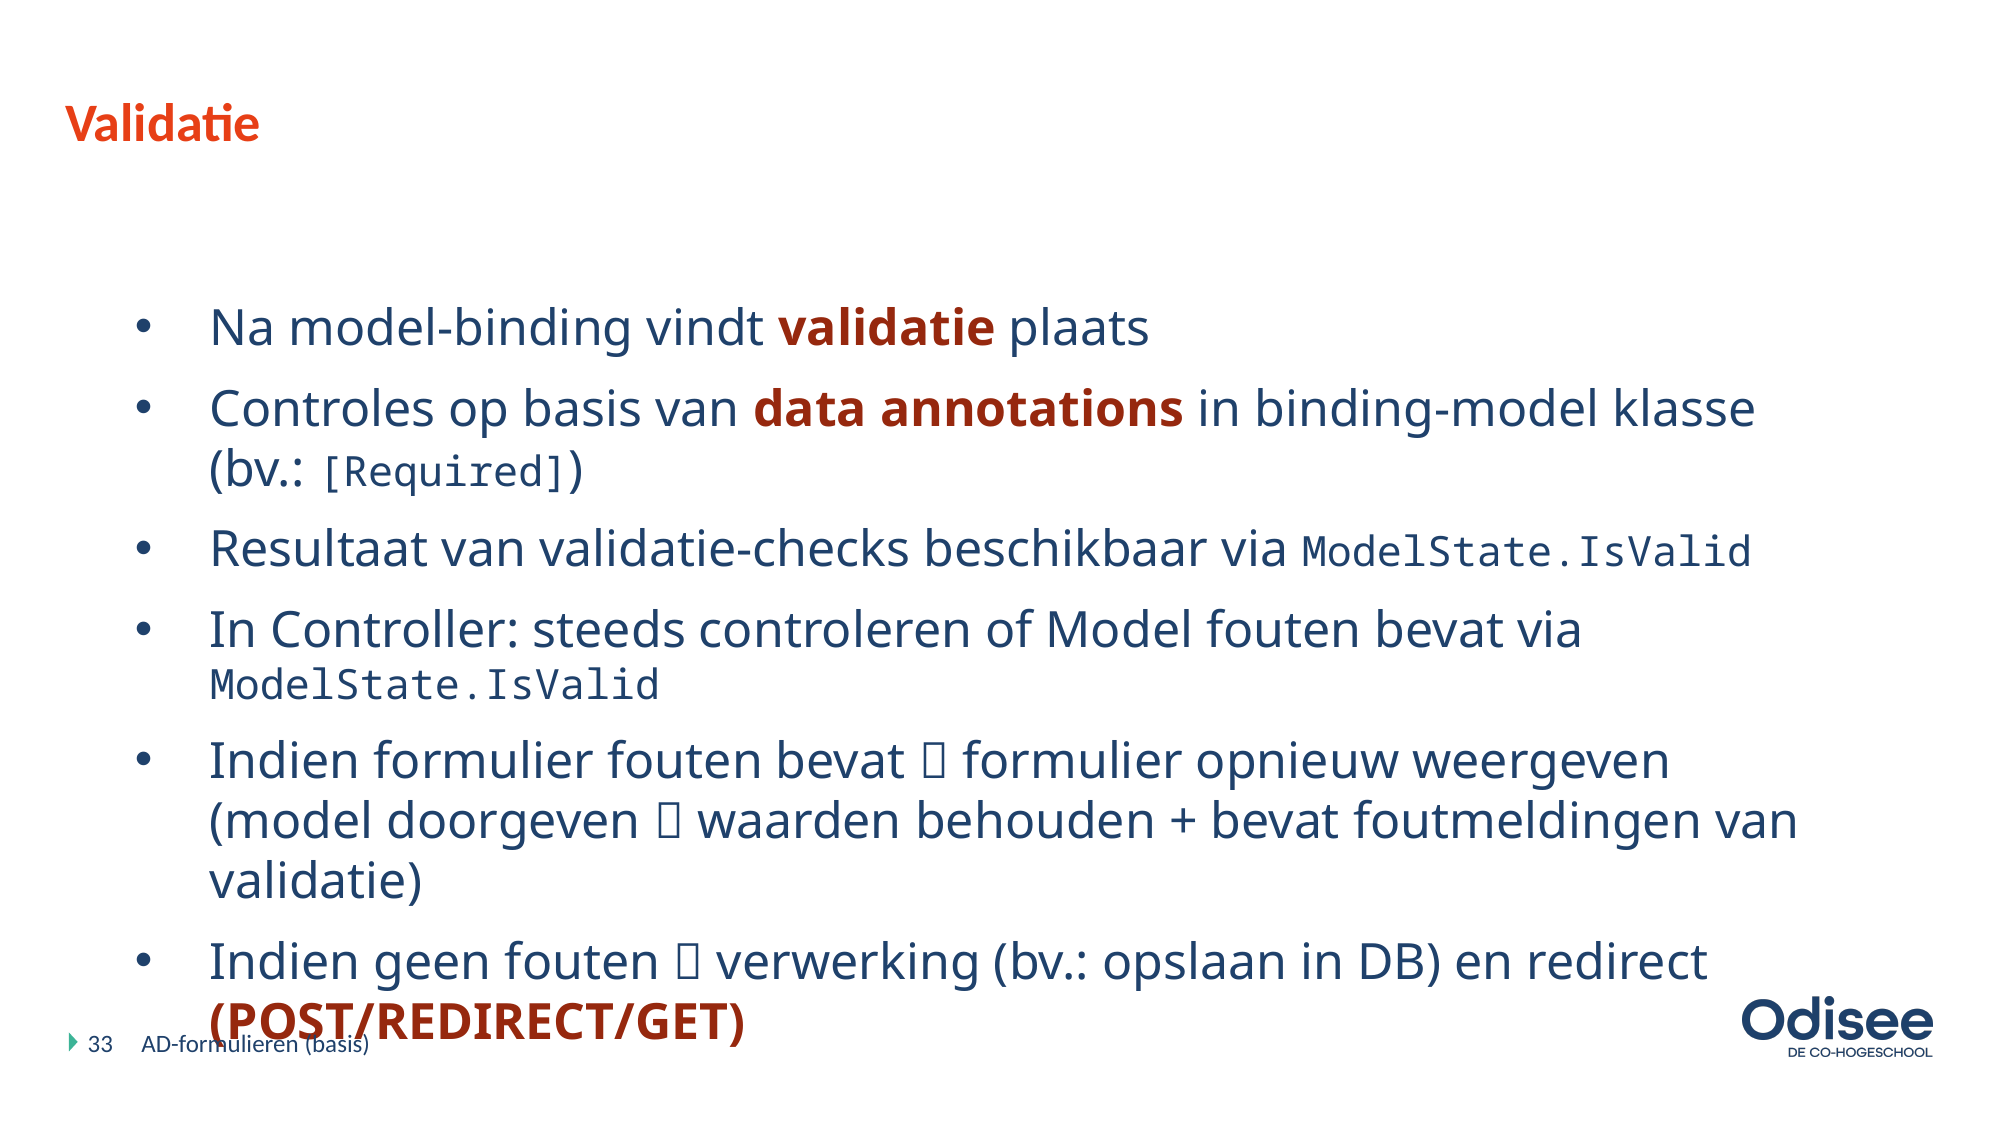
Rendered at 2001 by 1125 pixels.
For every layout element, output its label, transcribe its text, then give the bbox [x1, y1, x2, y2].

list Na model-binding vindt validatie plaats Controles op basis van data annotations in binding-model klasse (bv.: [Required]) Resultaat van validatie-checks beschikbaar via ModelState.IsValid In Controller: steeds controleren of Model fouten bevat via ModelState.IsValid Indien formulier fouten bevat  formulier opnieuw weergeven (model doorgeven  waarden behouden + bevat foutmeldingen van validatie) Indien geen fouten  verwerking (bv.: opslaan in DB) en redirect (POST/REDIRECT/GET) [134, 295, 1849, 934]
footer AD-formulieren (basis) [141, 1027, 817, 1088]
slide_number 33 [87, 1027, 135, 1088]
picture [1742, 996, 1933, 1057]
title Validatie [64, 100, 1790, 213]
